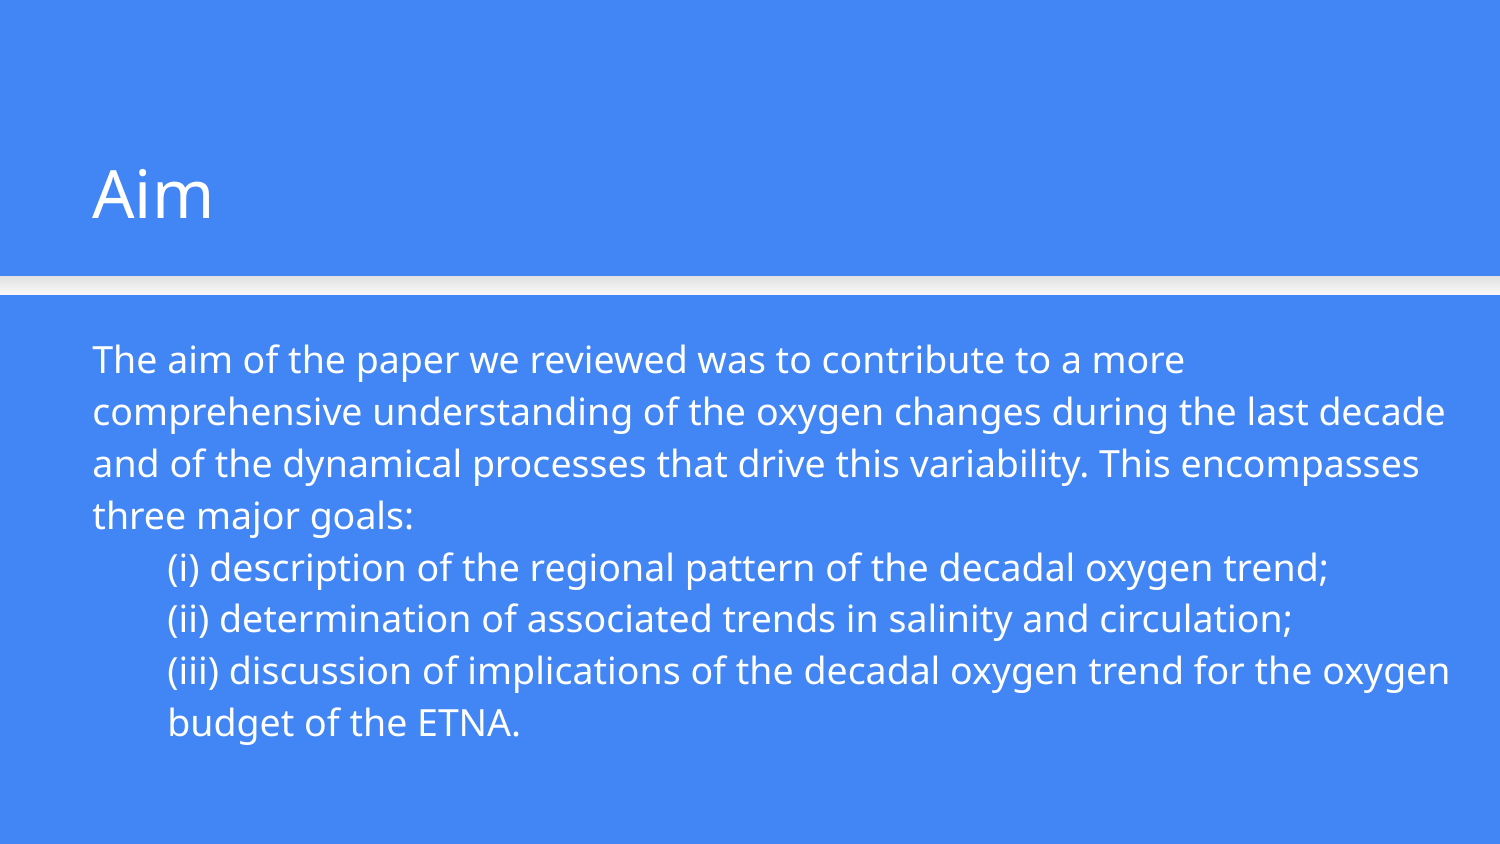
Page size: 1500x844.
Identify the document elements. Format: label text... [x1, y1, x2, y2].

text_box The aim of the paper we reviewed was to contribute to a more comprehensive understanding of the oxygen changes during the last decade and of the dynamical processes that drive this variability. This encompasses three major goals: (i) description of the regional pattern of the decadal oxygen trend; (ii) determination of associated trends in salinity and circulation; (iii) discussion of implications of the decadal oxygen trend for the oxygen budget of the ETNA. [77, 314, 1470, 760]
text_box Aim [77, 121, 1427, 247]
